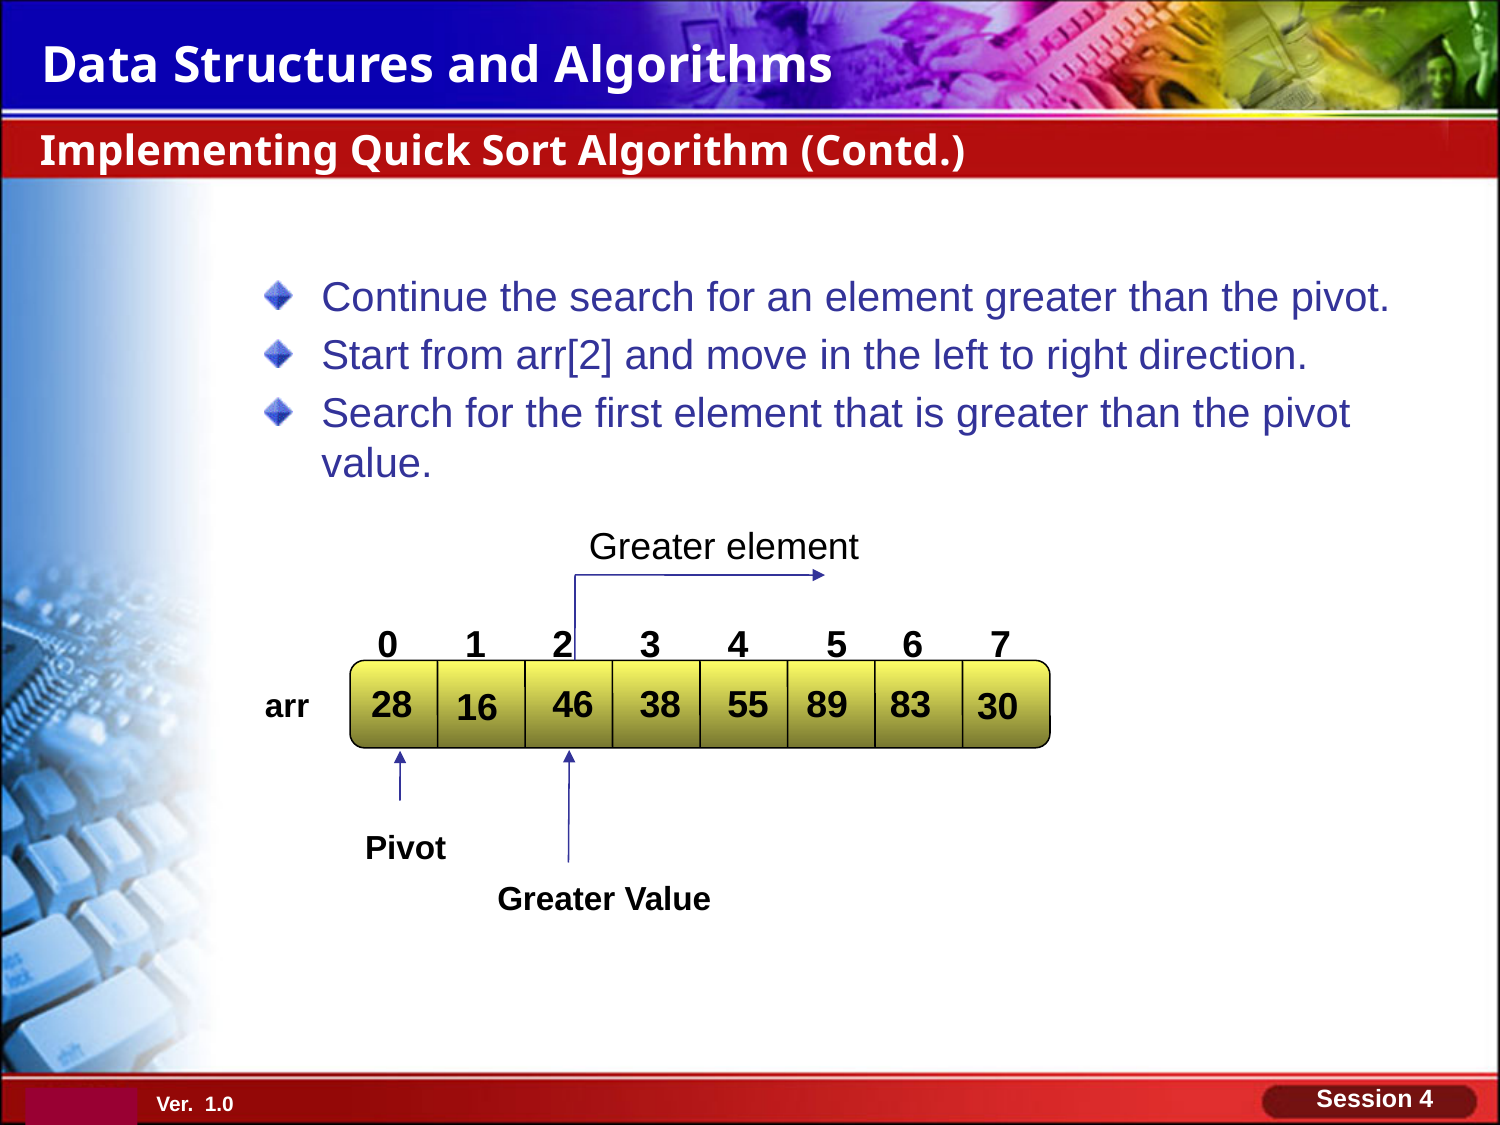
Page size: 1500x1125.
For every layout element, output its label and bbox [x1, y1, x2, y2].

text_box [250, 262, 1451, 950]
text_box [25, 1087, 138, 1125]
picture [0, 0, 1500, 1125]
text_box [25, 116, 1151, 182]
